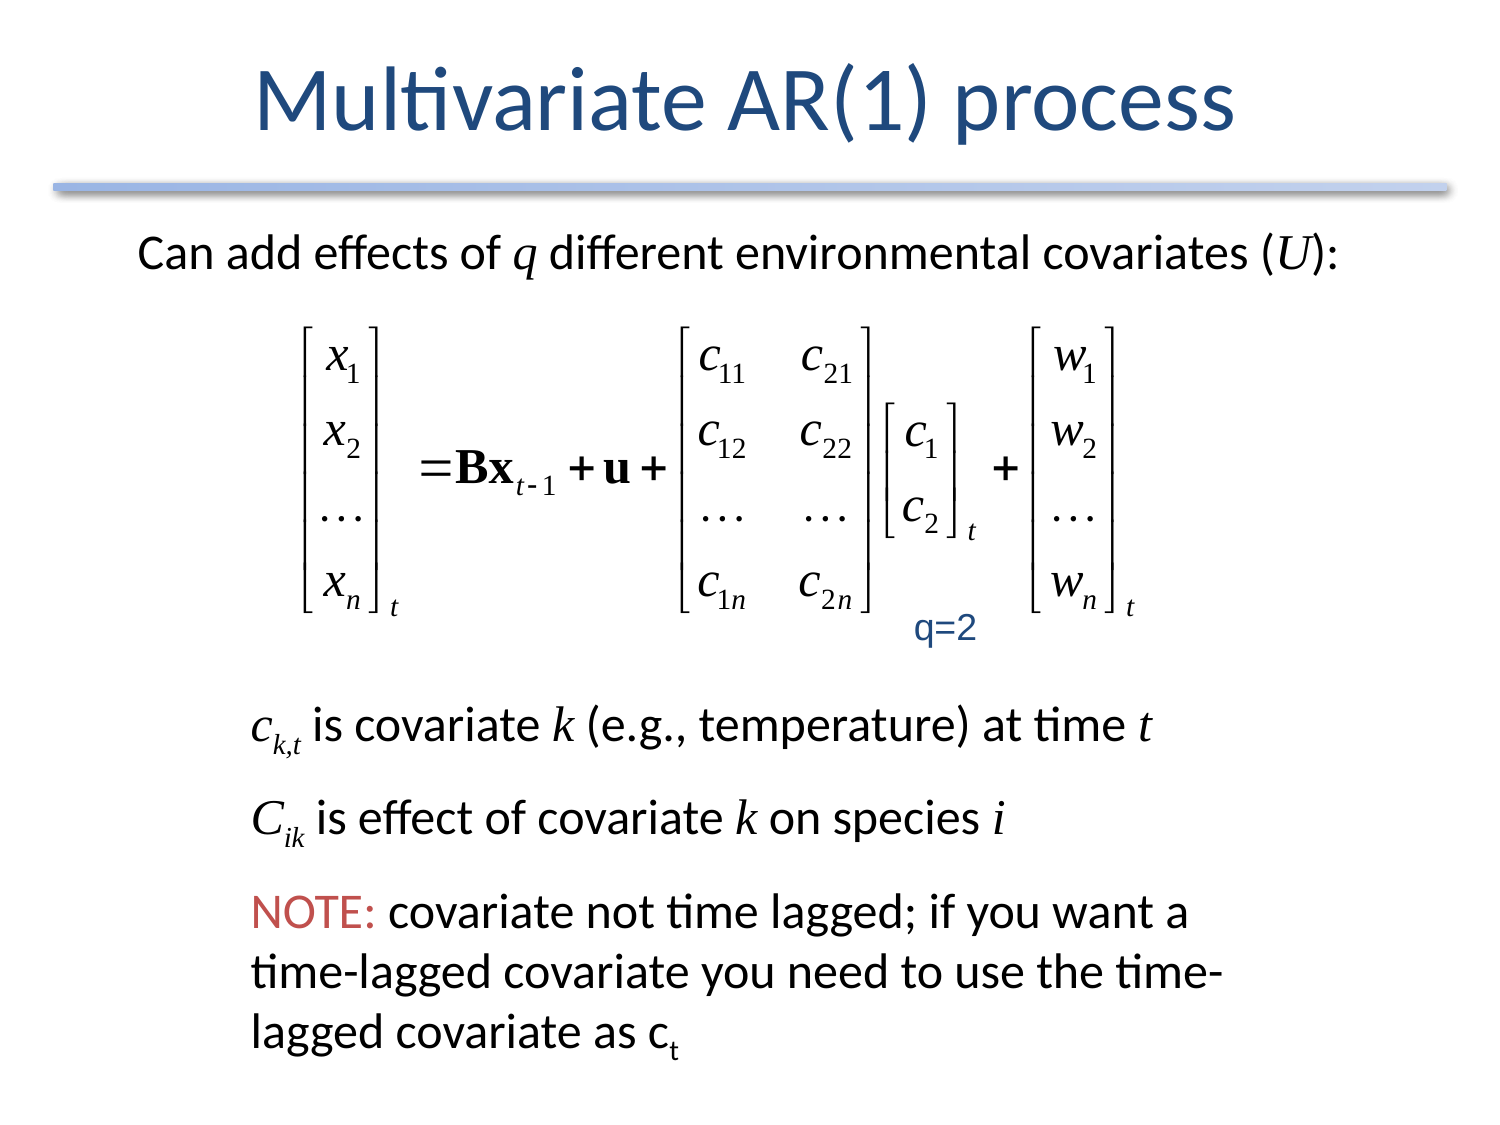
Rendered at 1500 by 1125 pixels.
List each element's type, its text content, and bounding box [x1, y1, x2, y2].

text_box ck,t is covariate k (e.g., temperature) at time t Cik is effect of covariate k on species i NOTE: covariate not time lagged; if you want a time-lagged covariate you need to use the time-lagged covariate as ct [235, 684, 1265, 1074]
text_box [292, 315, 1147, 626]
text_box q=2 [899, 635, 993, 655]
text_box Can add effects of q different environmental covariates (U): [122, 211, 1377, 287]
text_box [53, 183, 1447, 191]
title Multivariate AR(1) process [70, 0, 1421, 180]
